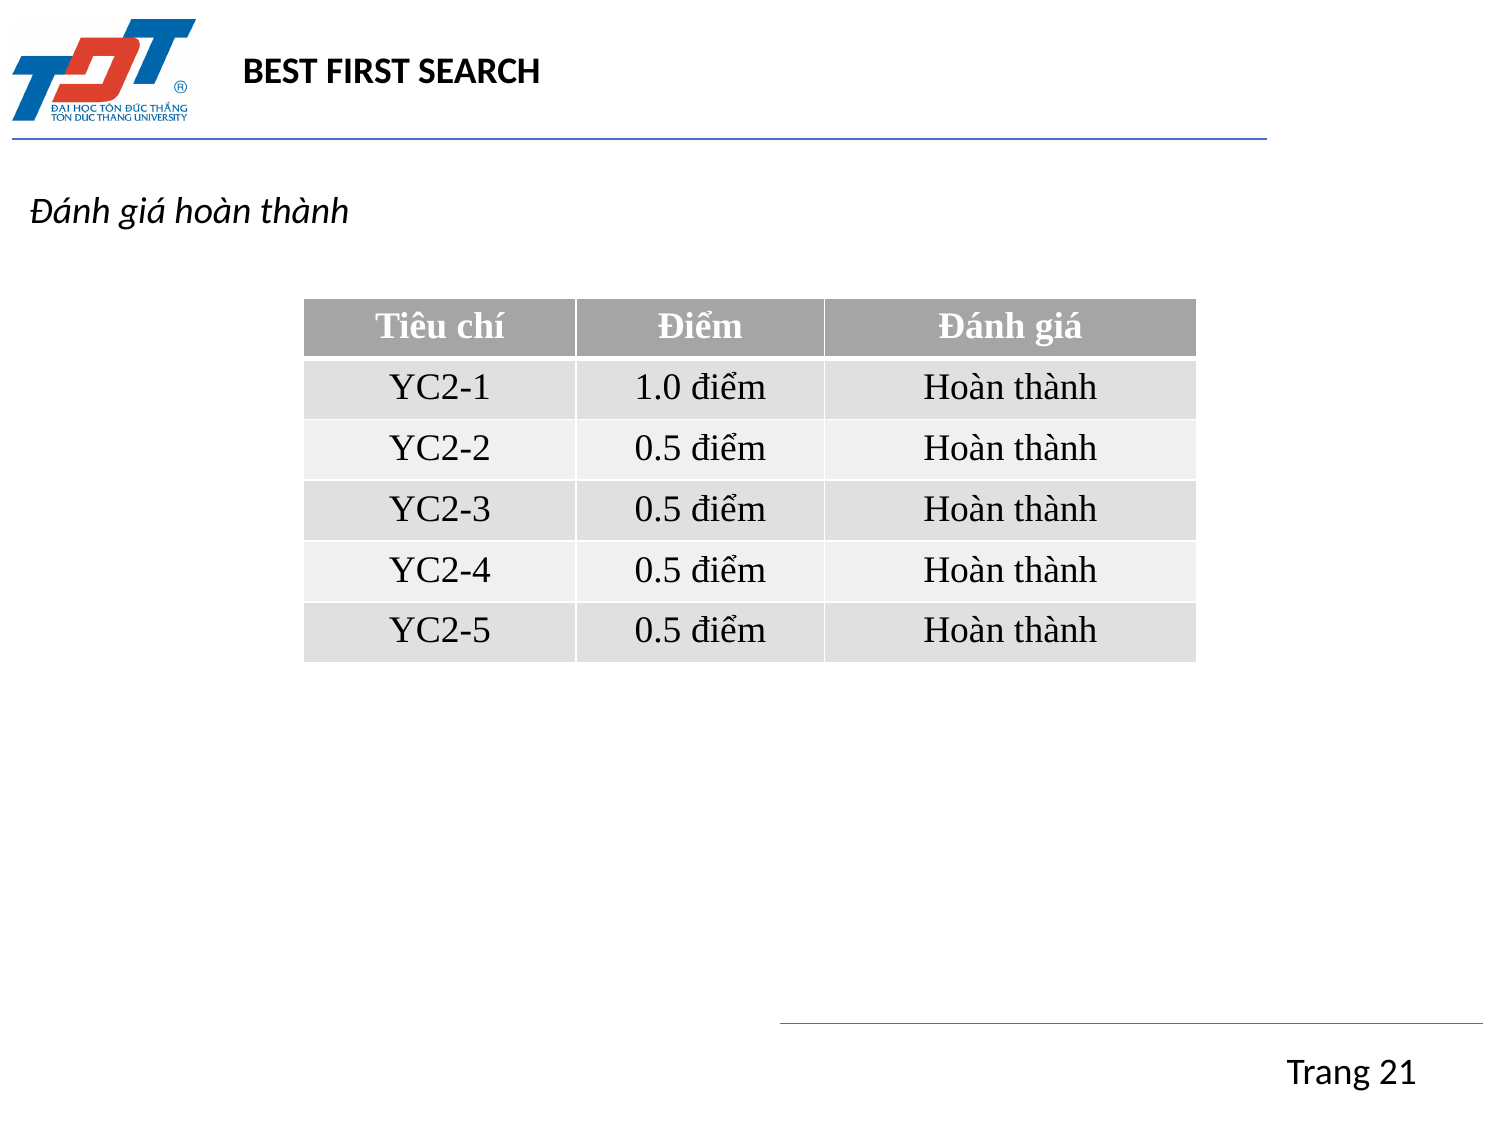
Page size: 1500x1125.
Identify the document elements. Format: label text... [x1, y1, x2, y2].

table_cell 0.5 điểm [577, 420, 824, 479]
table_header Đánh giá [825, 299, 1196, 356]
picture [12, 19, 196, 121]
table_cell Hoàn thành [825, 420, 1196, 479]
table_cell Hoàn thành [825, 542, 1196, 601]
text_box BEST FIRST SEARCH [228, 38, 1272, 99]
table_cell YC2-3 [304, 481, 575, 540]
table_cell 0.5 điểm [577, 481, 824, 540]
table_cell Hoàn thành [825, 361, 1196, 419]
table_cell Hoàn thành [825, 481, 1196, 540]
table_cell 0.5 điểm [577, 542, 824, 601]
text_box Trang 21 [1271, 1039, 1483, 1100]
table_cell YC2-5 [304, 603, 575, 662]
table_cell YC2-1 [304, 361, 575, 419]
table_cell 1.0 điểm [577, 361, 824, 419]
table_cell 0.5 điểm [577, 603, 824, 662]
table_header Điểm [577, 299, 824, 356]
table_header Tiêu chí [304, 299, 575, 356]
table_cell YC2-4 [304, 542, 575, 601]
text_box Đánh giá hoàn thành [14, 178, 365, 239]
table_cell Hoàn thành [825, 603, 1196, 662]
table_cell YC2-2 [304, 420, 575, 479]
